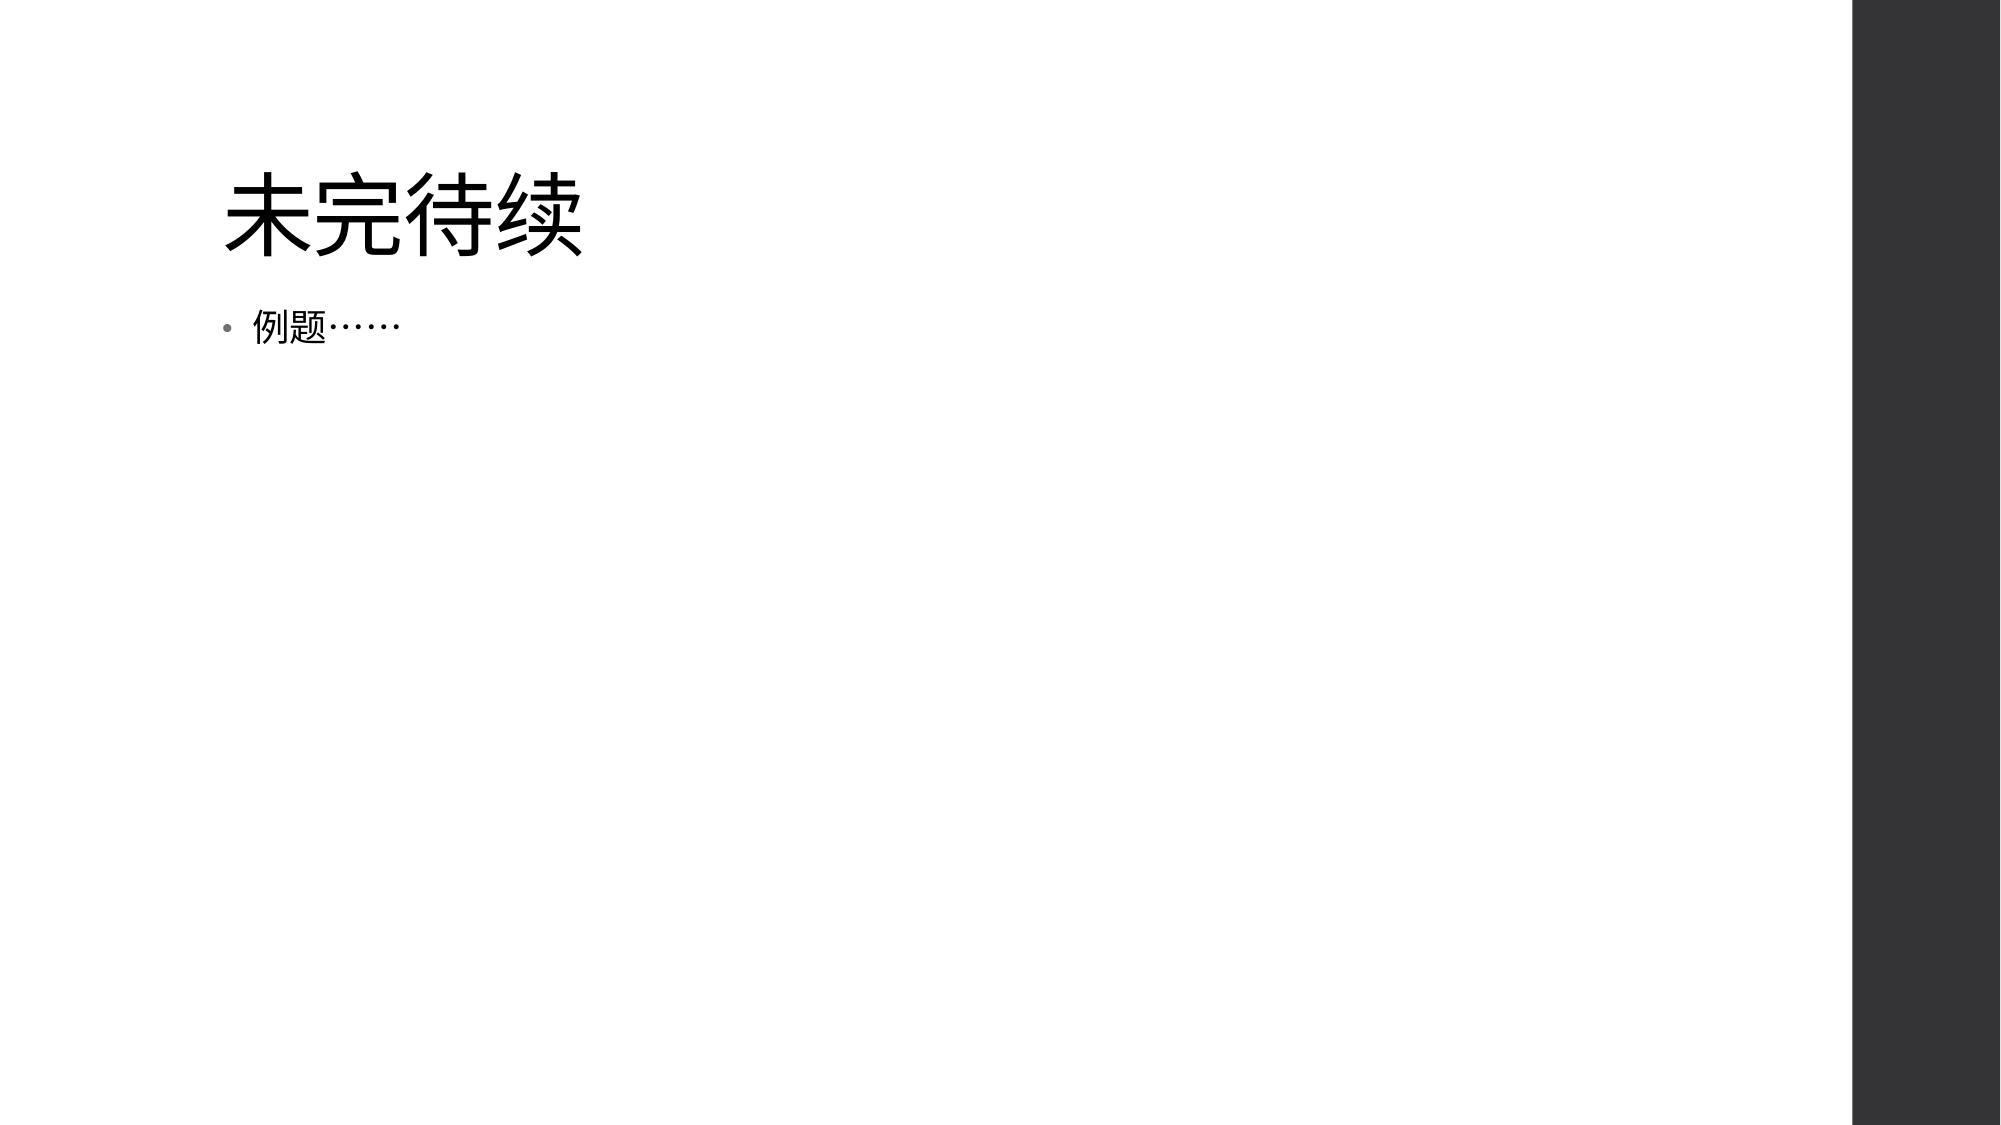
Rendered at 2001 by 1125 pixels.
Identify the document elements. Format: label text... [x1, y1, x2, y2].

title 未完待续 [206, 60, 1797, 278]
list 例题…… [206, 299, 1617, 1014]
